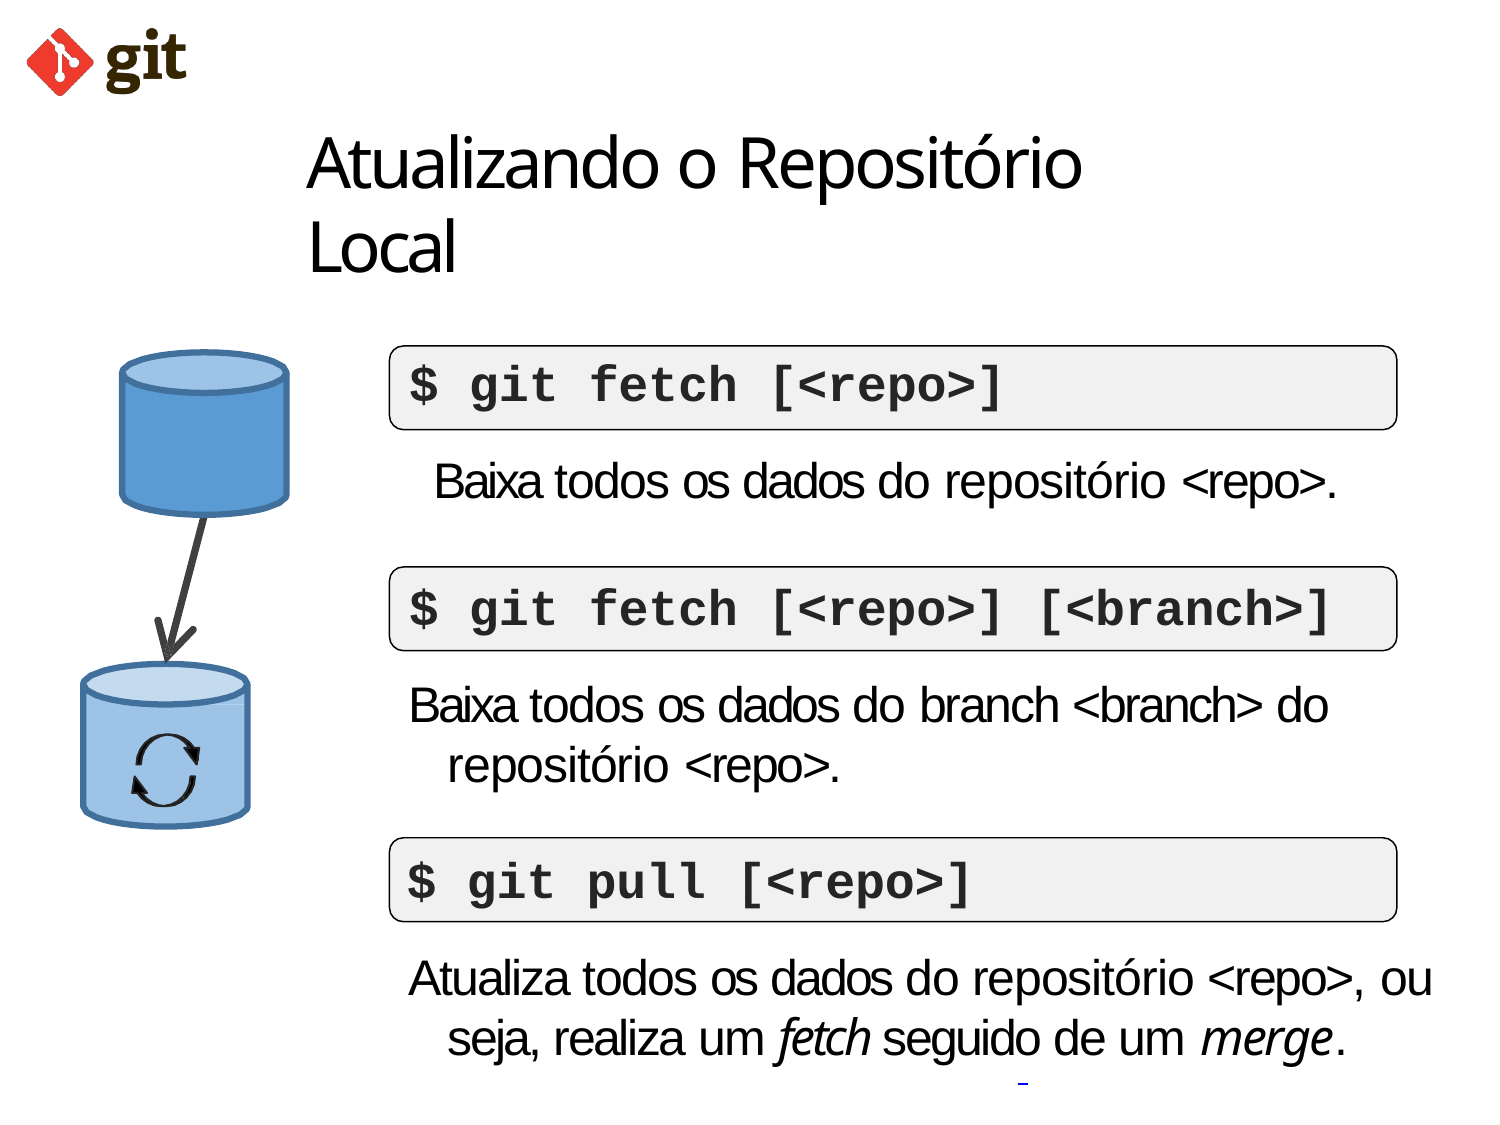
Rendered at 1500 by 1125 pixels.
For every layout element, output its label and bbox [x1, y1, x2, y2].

picture [26, 28, 187, 96]
text_box [83, 352, 287, 827]
title [304, 115, 1196, 306]
text_box [389, 345, 1481, 1094]
